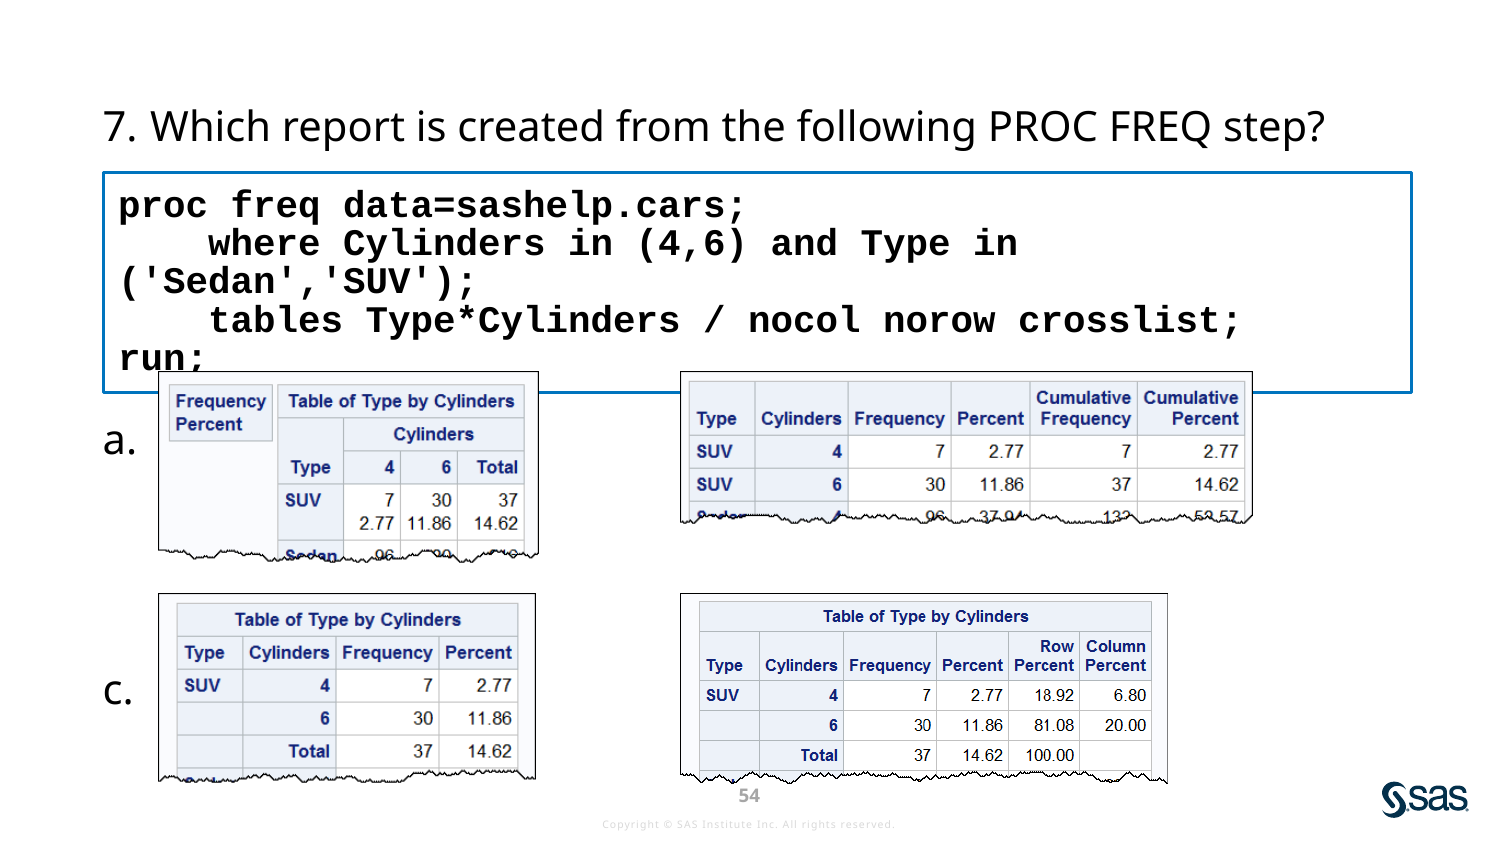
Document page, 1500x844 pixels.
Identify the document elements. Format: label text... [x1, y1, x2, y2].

picture [680, 371, 1253, 527]
picture [157, 371, 539, 565]
list Which report is created from the following PROC FREQ step? a. b. c. d. [102, 100, 1398, 698]
picture [680, 592, 1169, 785]
picture [158, 592, 536, 785]
text_box proc freq data=sashelp.cars; where Cylinders in (4,6) and Type in ('Sedan','SUV'); tables Type*Cylinders / nocol norow crosslist; run; [103, 172, 1412, 393]
